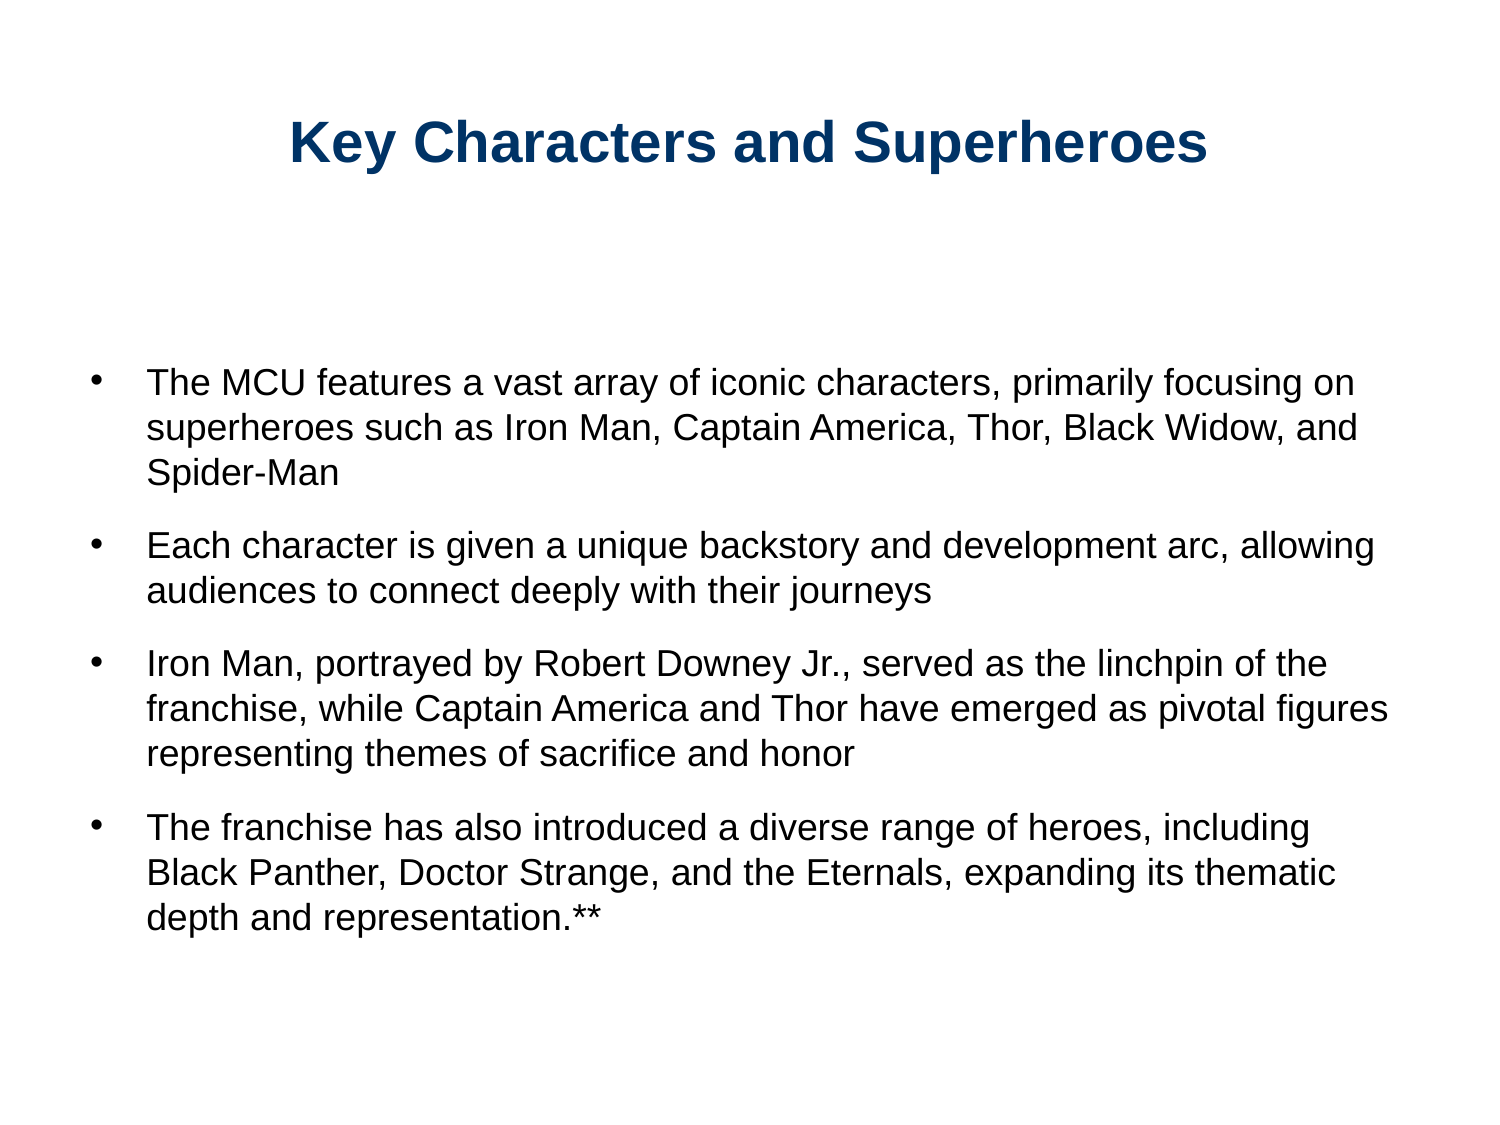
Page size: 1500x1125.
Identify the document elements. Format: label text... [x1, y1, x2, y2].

list The MCU features a vast array of iconic characters, primarily focusing on superheroes such as Iron Man, Captain America, Thor, Black Widow, and Spider-Man Each character is given a unique backstory and development arc, allowing audiences to connect deeply with their journeys Iron Man, portrayed by Robert Downey Jr., served as the linchpin of the franchise, while Captain America and Thor have emerged as pivotal figures representing themes of sacrifice and honor The franchise has also introduced a diverse range of heroes, including Black Panther, Doctor Strange, and the Eternals, expanding its thematic depth and representation.** [75, 262, 1425, 1005]
title Key Characters and Superheroes [75, 45, 1425, 233]
